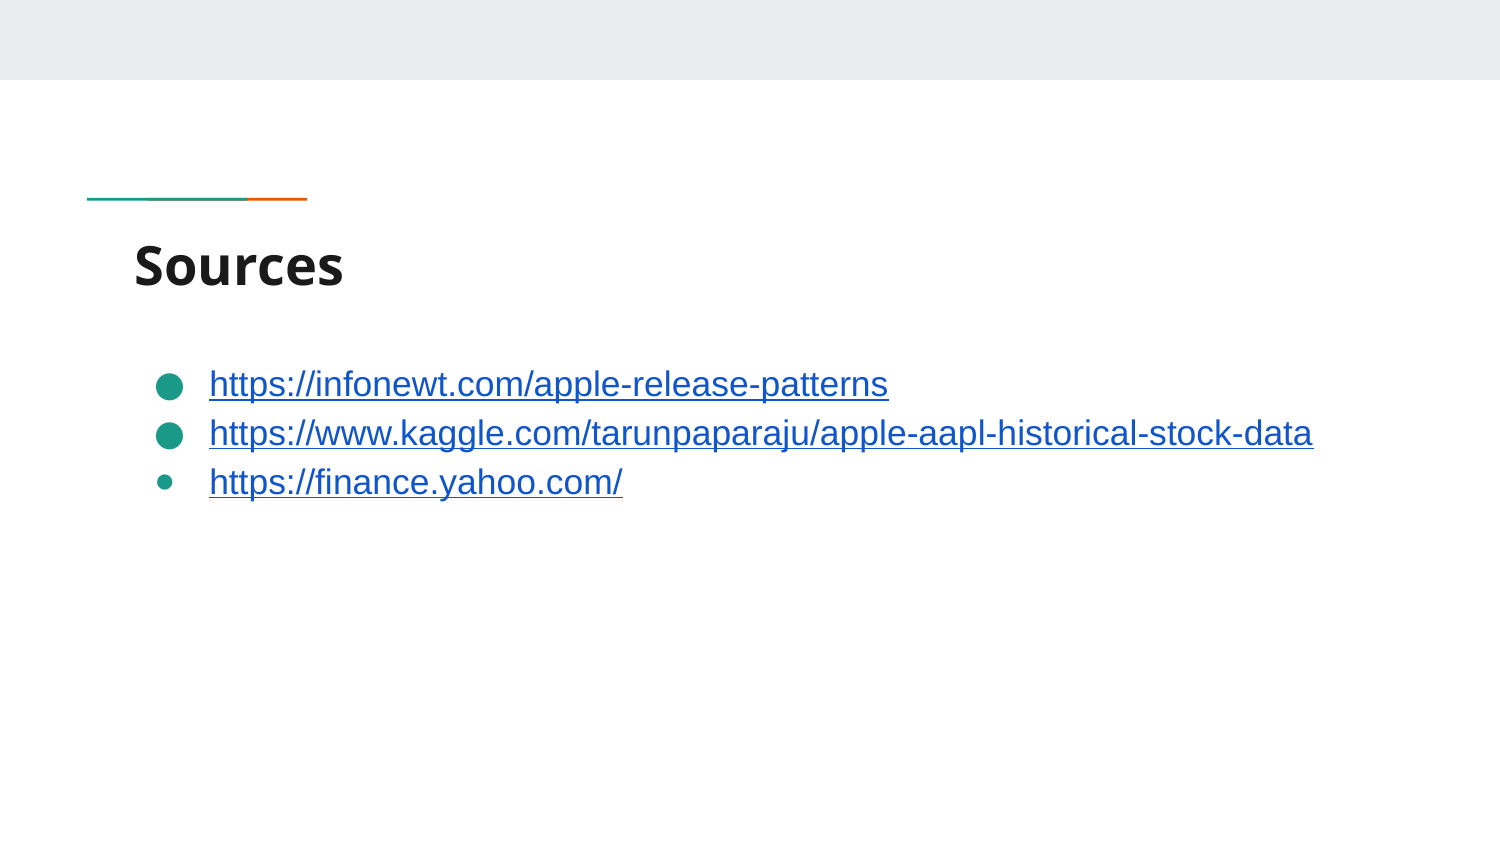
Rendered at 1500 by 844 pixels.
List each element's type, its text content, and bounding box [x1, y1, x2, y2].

title Sources [119, 216, 1381, 305]
list https://infonewt.com/apple-release-patterns https://www.kaggle.com/tarunpaparaju/apple-aapl-historical-stock-data https://finance.yahoo.com/ [119, 339, 1381, 711]
